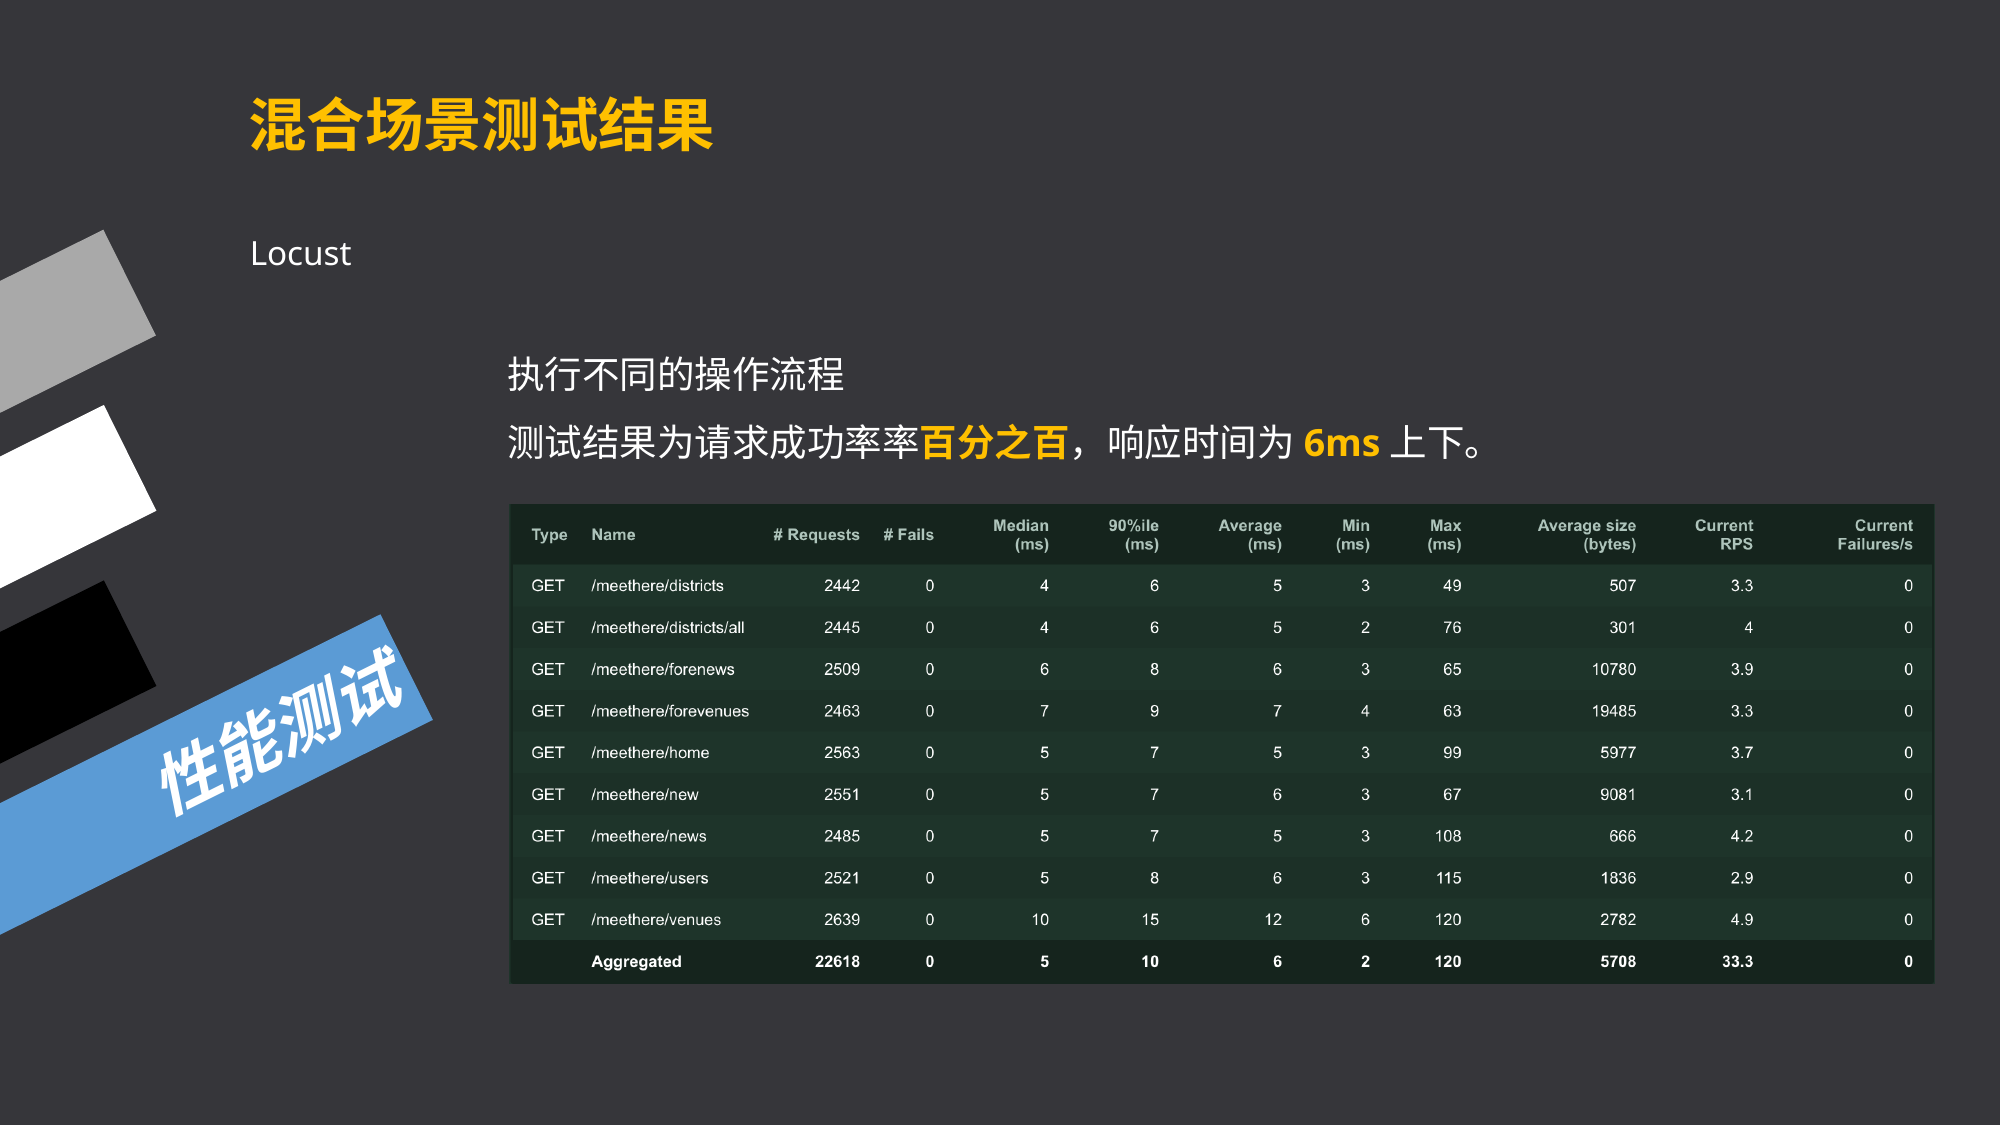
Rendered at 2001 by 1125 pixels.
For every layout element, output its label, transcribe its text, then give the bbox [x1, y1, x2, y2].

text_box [0, 613, 434, 943]
text_box 执行不同的操作流程 测试结果为请求成功率率百分之百，响应时间为6ms上下。 [499, 321, 1557, 471]
picture [508, 504, 1935, 985]
text_box Locust [242, 204, 360, 280]
text_box 混合场景测试结果 [241, 80, 723, 165]
text_box [0, 404, 157, 589]
text_box [38, 580, 121, 613]
text_box [0, 229, 156, 413]
